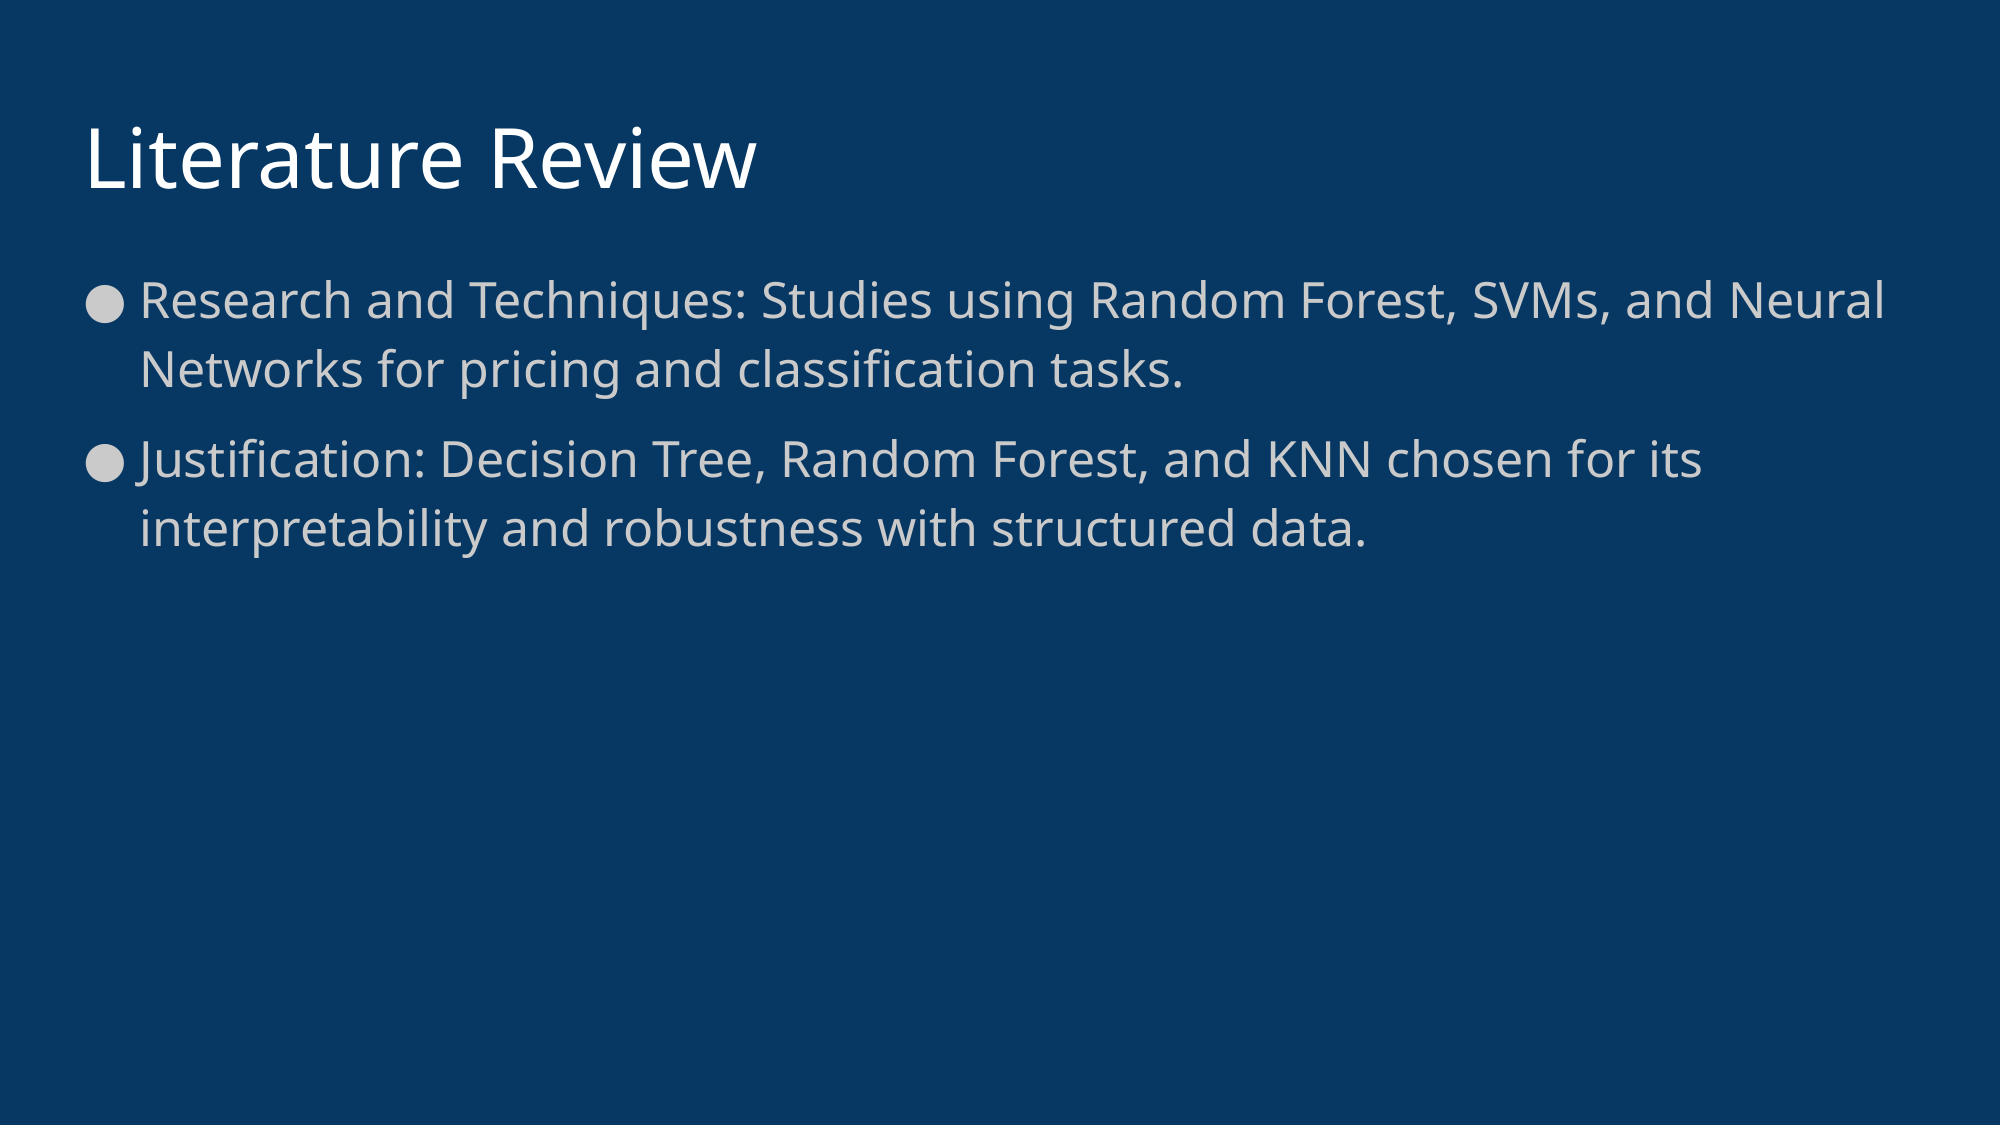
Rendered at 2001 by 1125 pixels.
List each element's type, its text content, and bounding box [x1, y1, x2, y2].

list Research and Techniques: Studies using Random Forest, SVMs, and Neural Networks for pricing and classification tasks. Justification: Decision Tree, Random Forest, and KNN chosen for its interpretability and robustness with structured data. [68, 252, 1932, 1000]
title Literature Review [68, 97, 1932, 223]
